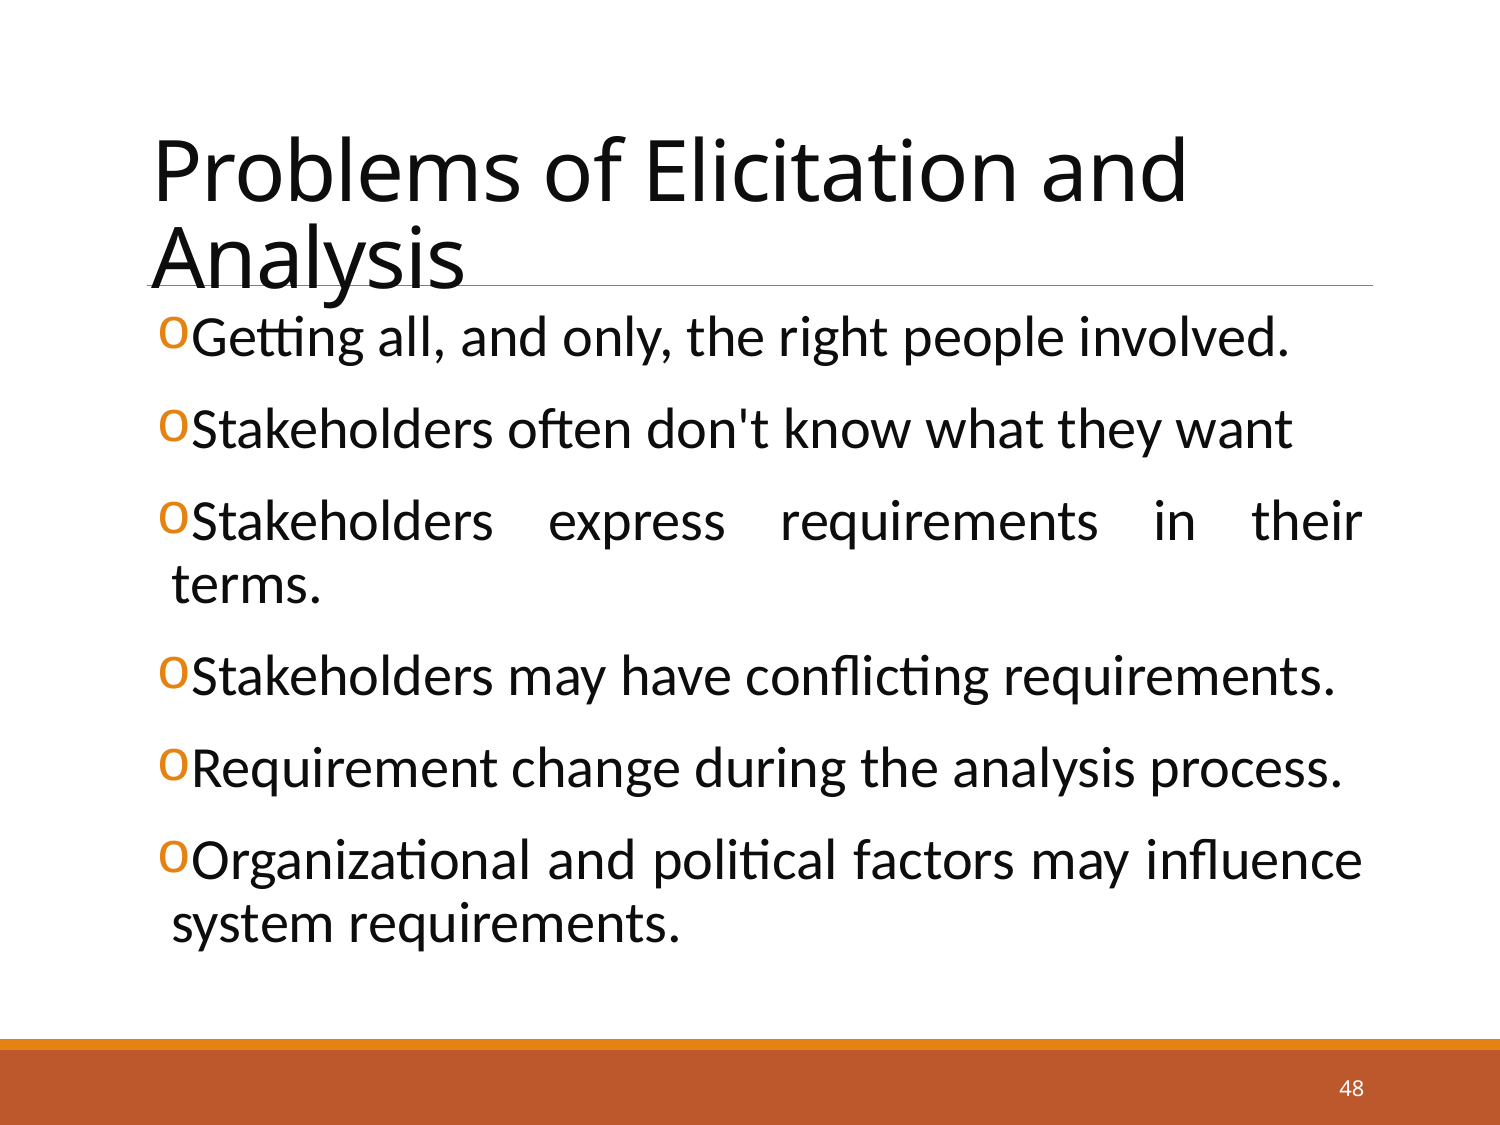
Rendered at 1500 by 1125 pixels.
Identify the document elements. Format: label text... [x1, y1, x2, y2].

title Problems of Elicitation and Analysis [148, 123, 1424, 315]
slide_number 48 [1217, 1059, 1380, 1120]
list Getting all, and only, the right people involved. Stakeholders often don't know what they want Stakeholders express requirements in their terms. Stakeholders may have conflicting requirements. Requirement change during the analysis process. Organizational and political factors may influence system requirements. [156, 298, 1365, 958]
